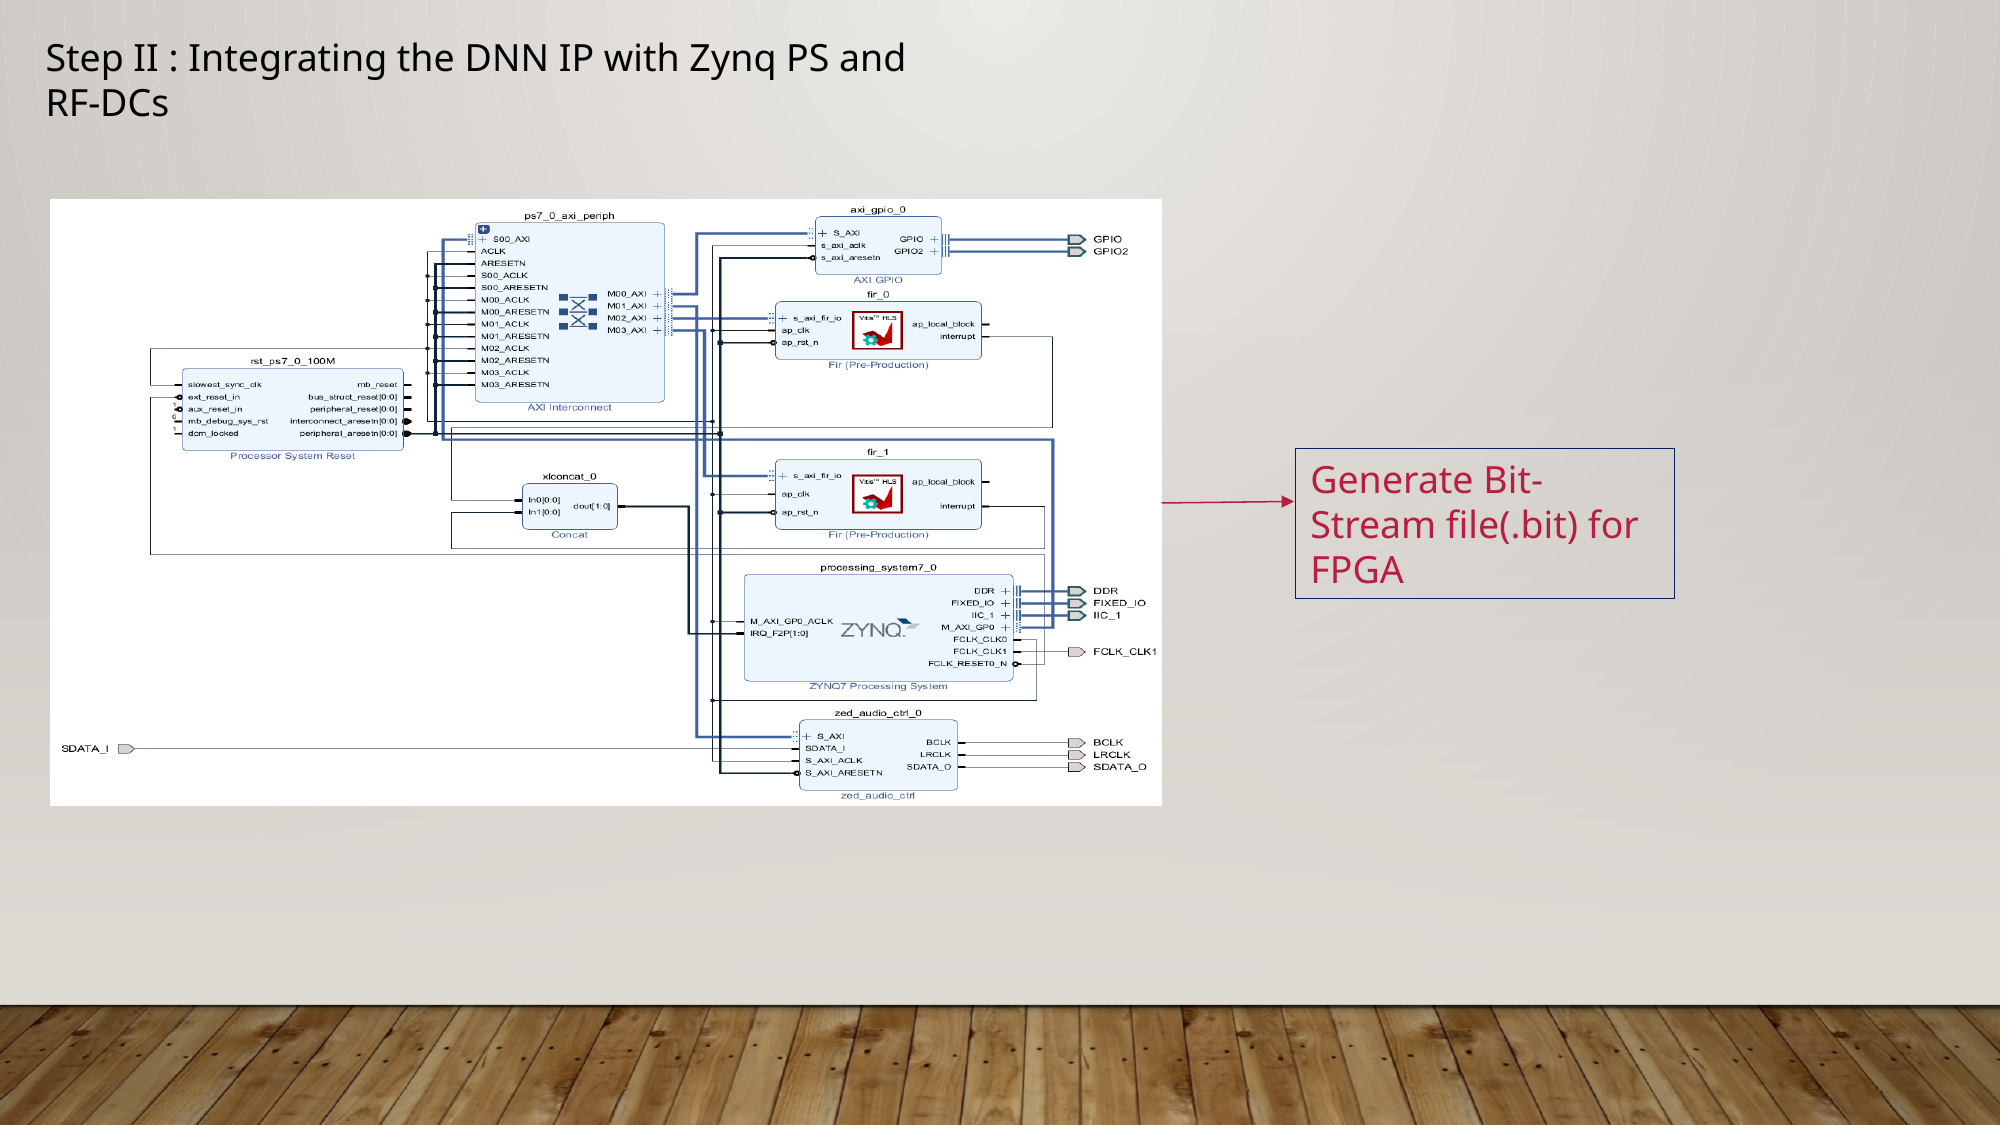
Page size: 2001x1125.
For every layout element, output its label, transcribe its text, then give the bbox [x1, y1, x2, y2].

picture [0, 1005, 2000, 1125]
text_box Step II : Integrating the DNN IP with Zynq PS and RF-DCs [30, 26, 980, 132]
text_box Generate Bit-Stream file(.bit) for FPGA [1295, 448, 1675, 599]
picture [50, 199, 1162, 807]
